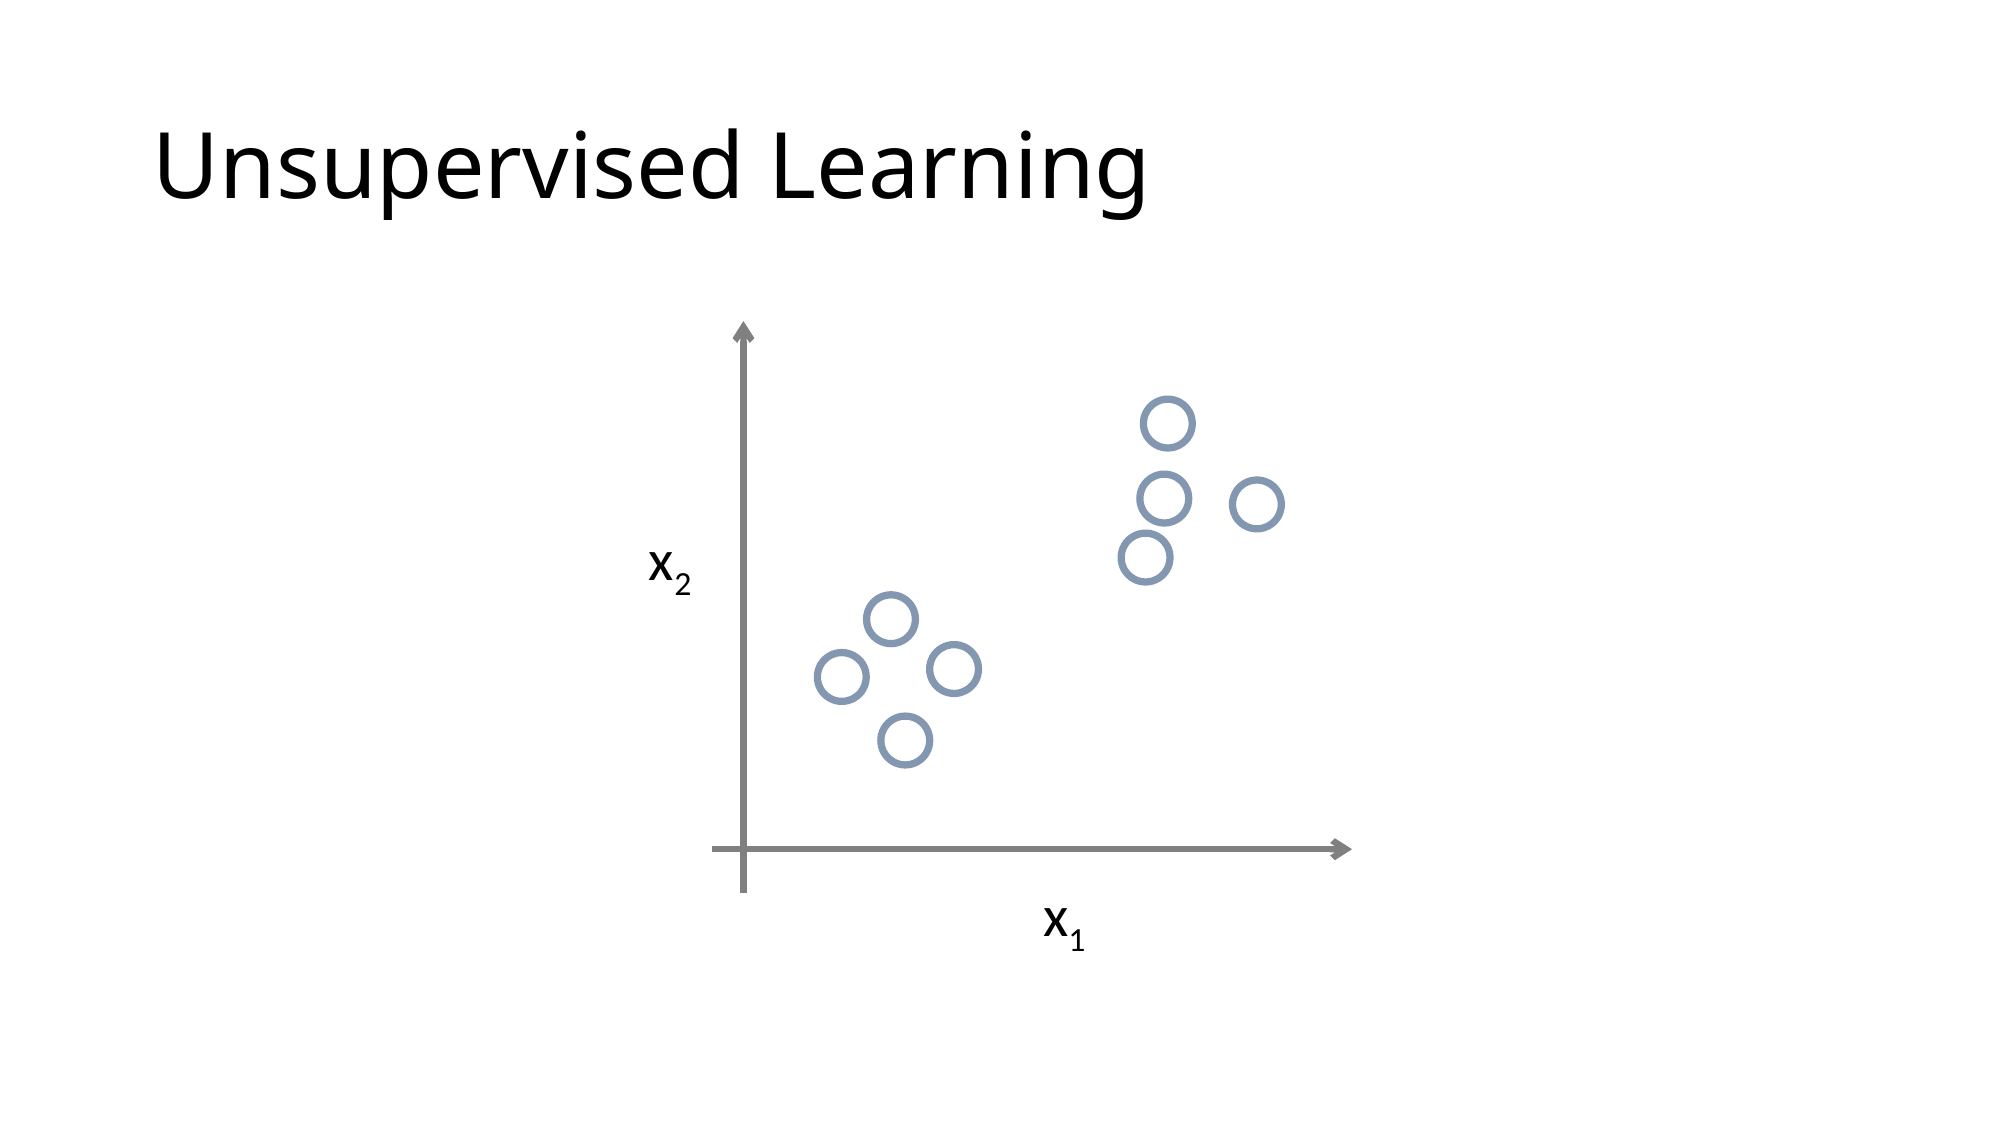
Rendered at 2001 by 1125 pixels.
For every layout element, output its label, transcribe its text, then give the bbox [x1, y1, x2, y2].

text_box x2 [634, 514, 707, 610]
text_box [879, 715, 931, 766]
title Unsupervised Learning [137, 59, 1863, 278]
text_box [1231, 478, 1283, 530]
text_box [865, 593, 917, 645]
text_box [1138, 473, 1190, 525]
text_box [928, 643, 980, 695]
text_box [1120, 532, 1172, 584]
text_box [1142, 398, 1194, 450]
text_box [816, 651, 868, 703]
text_box x1 [1028, 871, 1101, 966]
